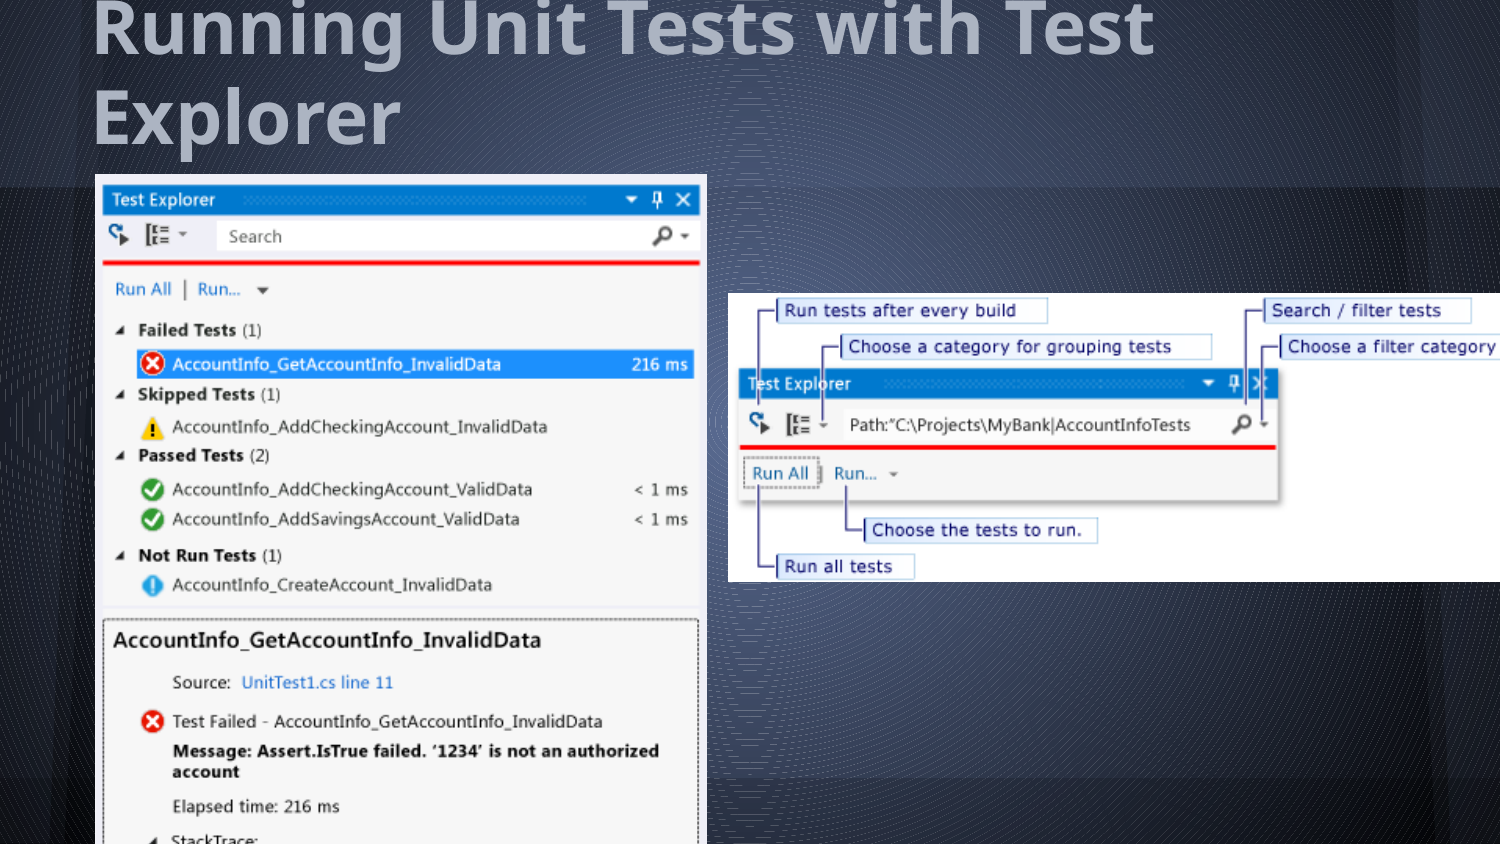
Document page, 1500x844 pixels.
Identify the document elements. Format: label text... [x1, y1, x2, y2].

title Running Unit Tests with Test Explorer [75, 33, 1425, 175]
picture [95, 174, 707, 844]
picture [727, 293, 1500, 582]
